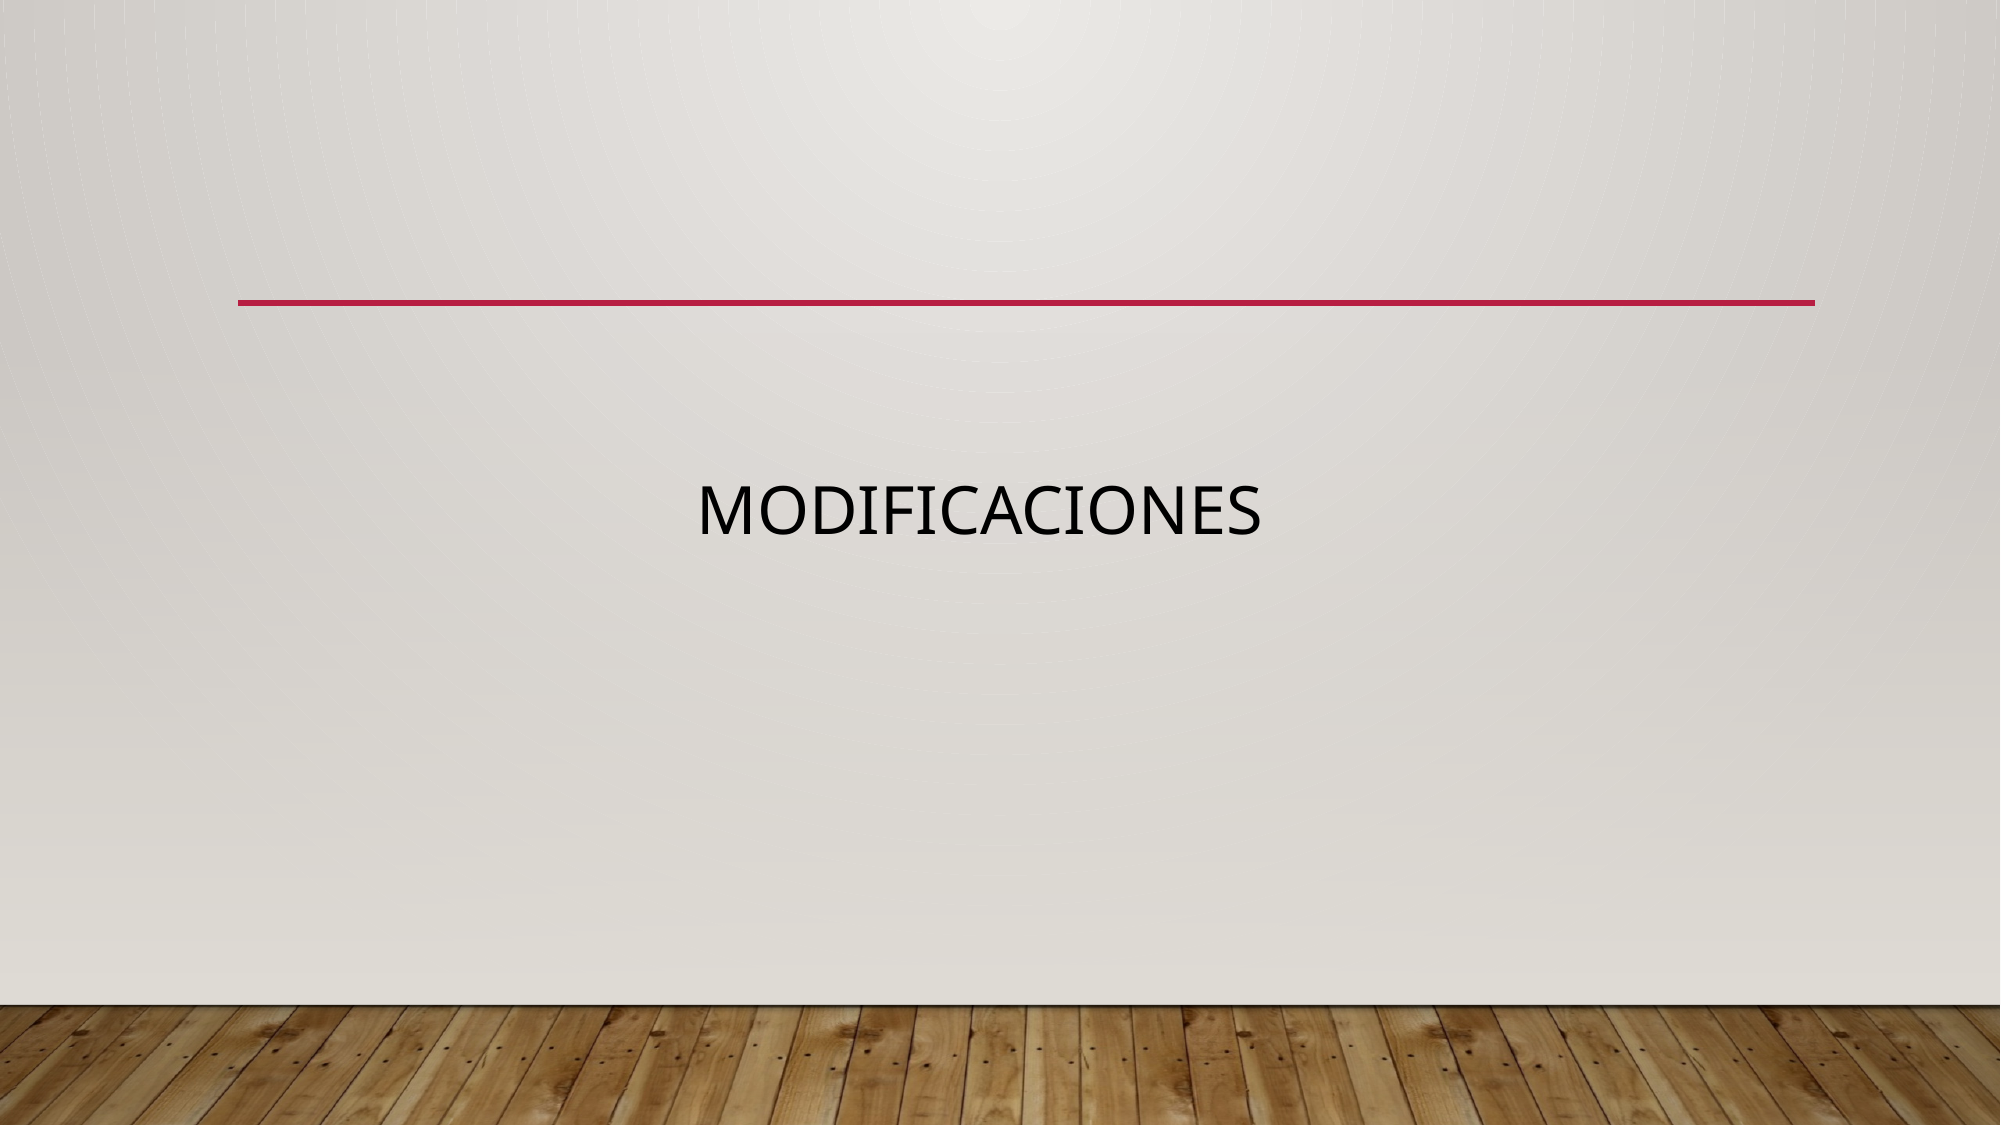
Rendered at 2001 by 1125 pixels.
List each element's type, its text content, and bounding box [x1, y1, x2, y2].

title Modificaciones [230, 397, 1731, 1023]
picture [0, 1005, 2000, 1125]
